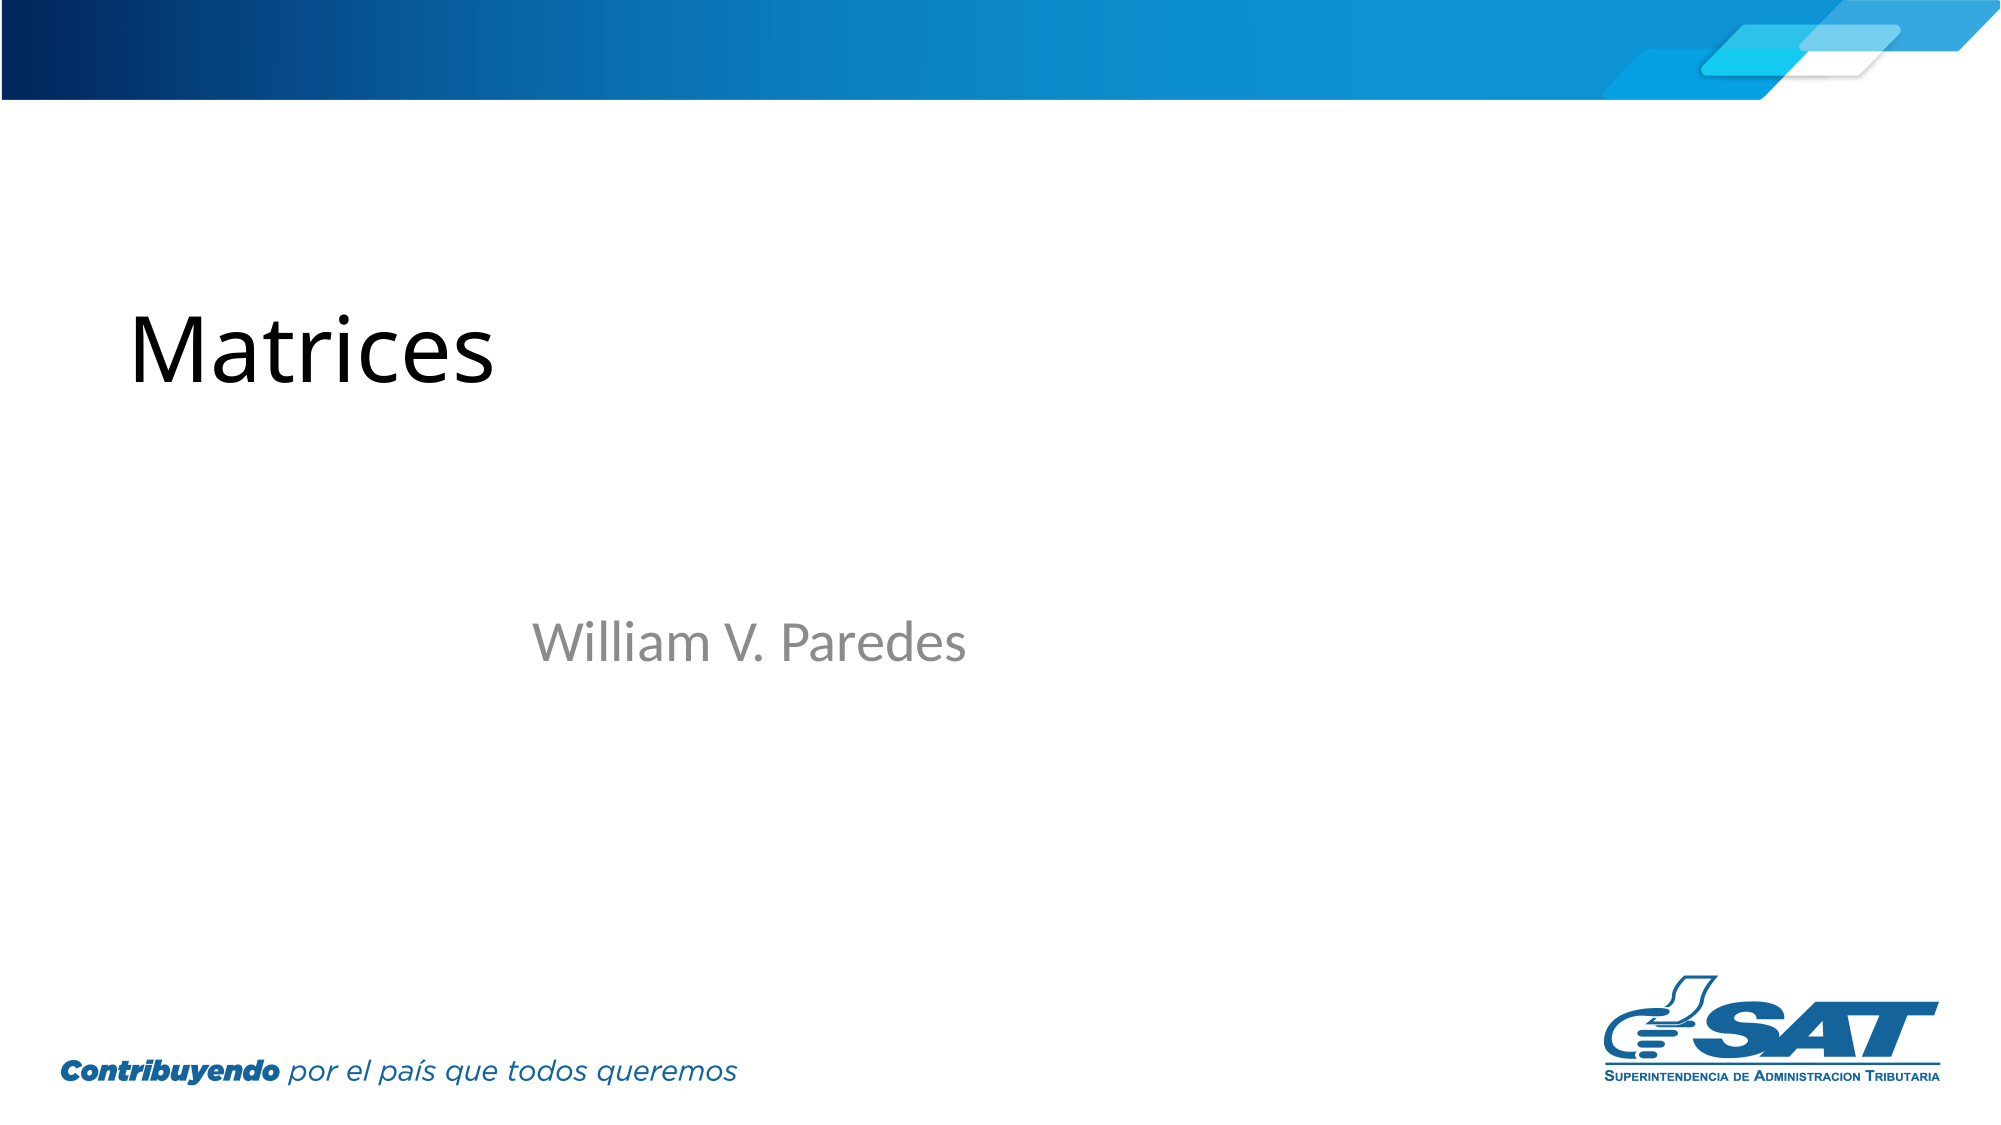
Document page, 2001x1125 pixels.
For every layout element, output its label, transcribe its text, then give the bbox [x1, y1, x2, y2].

title Matrices [112, 262, 1388, 443]
subtitle William V. Paredes [225, 478, 1275, 694]
picture [0, 0, 2001, 1125]
